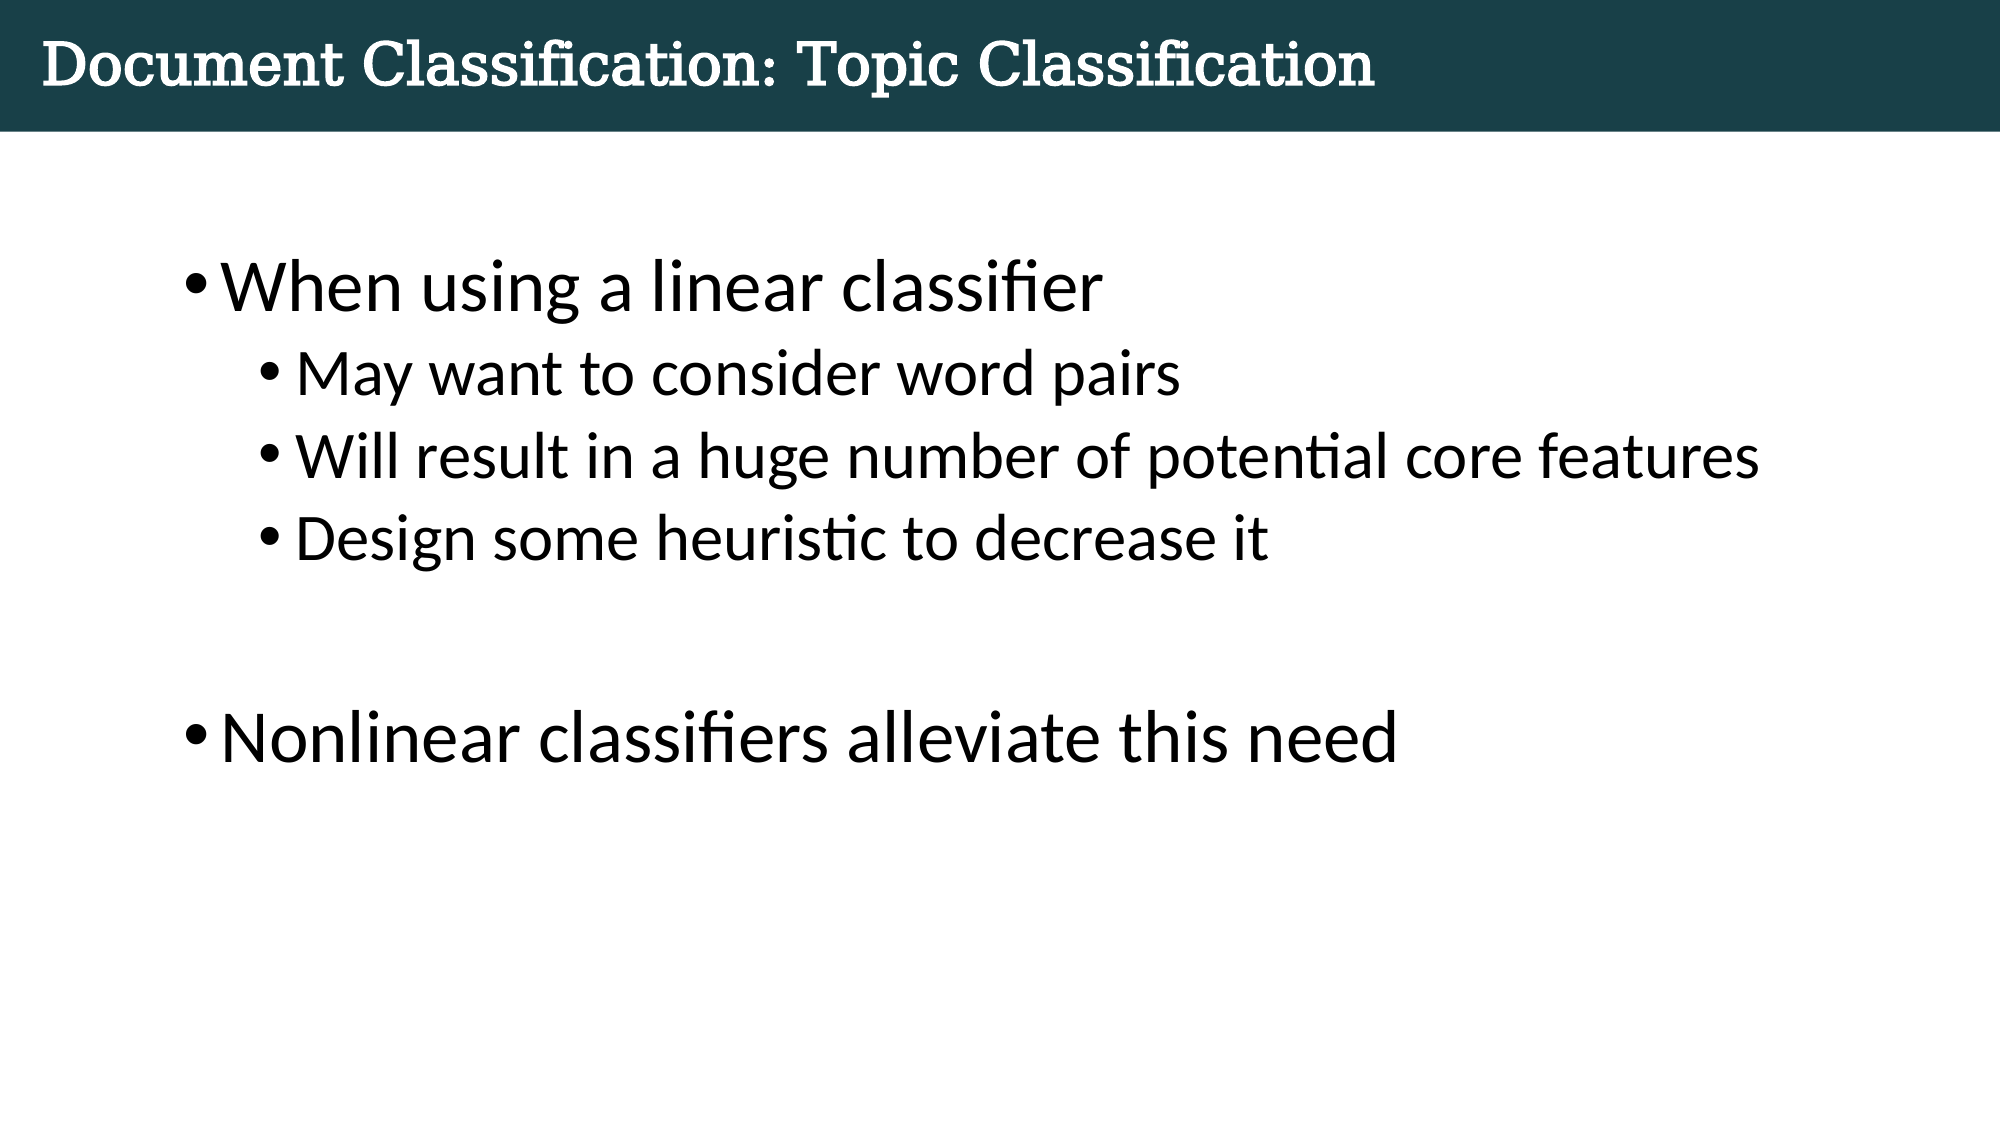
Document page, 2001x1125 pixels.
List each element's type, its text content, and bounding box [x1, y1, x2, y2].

title Document Classification: Topic Classification [26, 11, 1687, 121]
list When using a linear classifier May want to consider word pairs Will result in a huge number of potential core features Design some heuristic to decrease it Nonlinear classifiers alleviate this need [168, 239, 1934, 1045]
